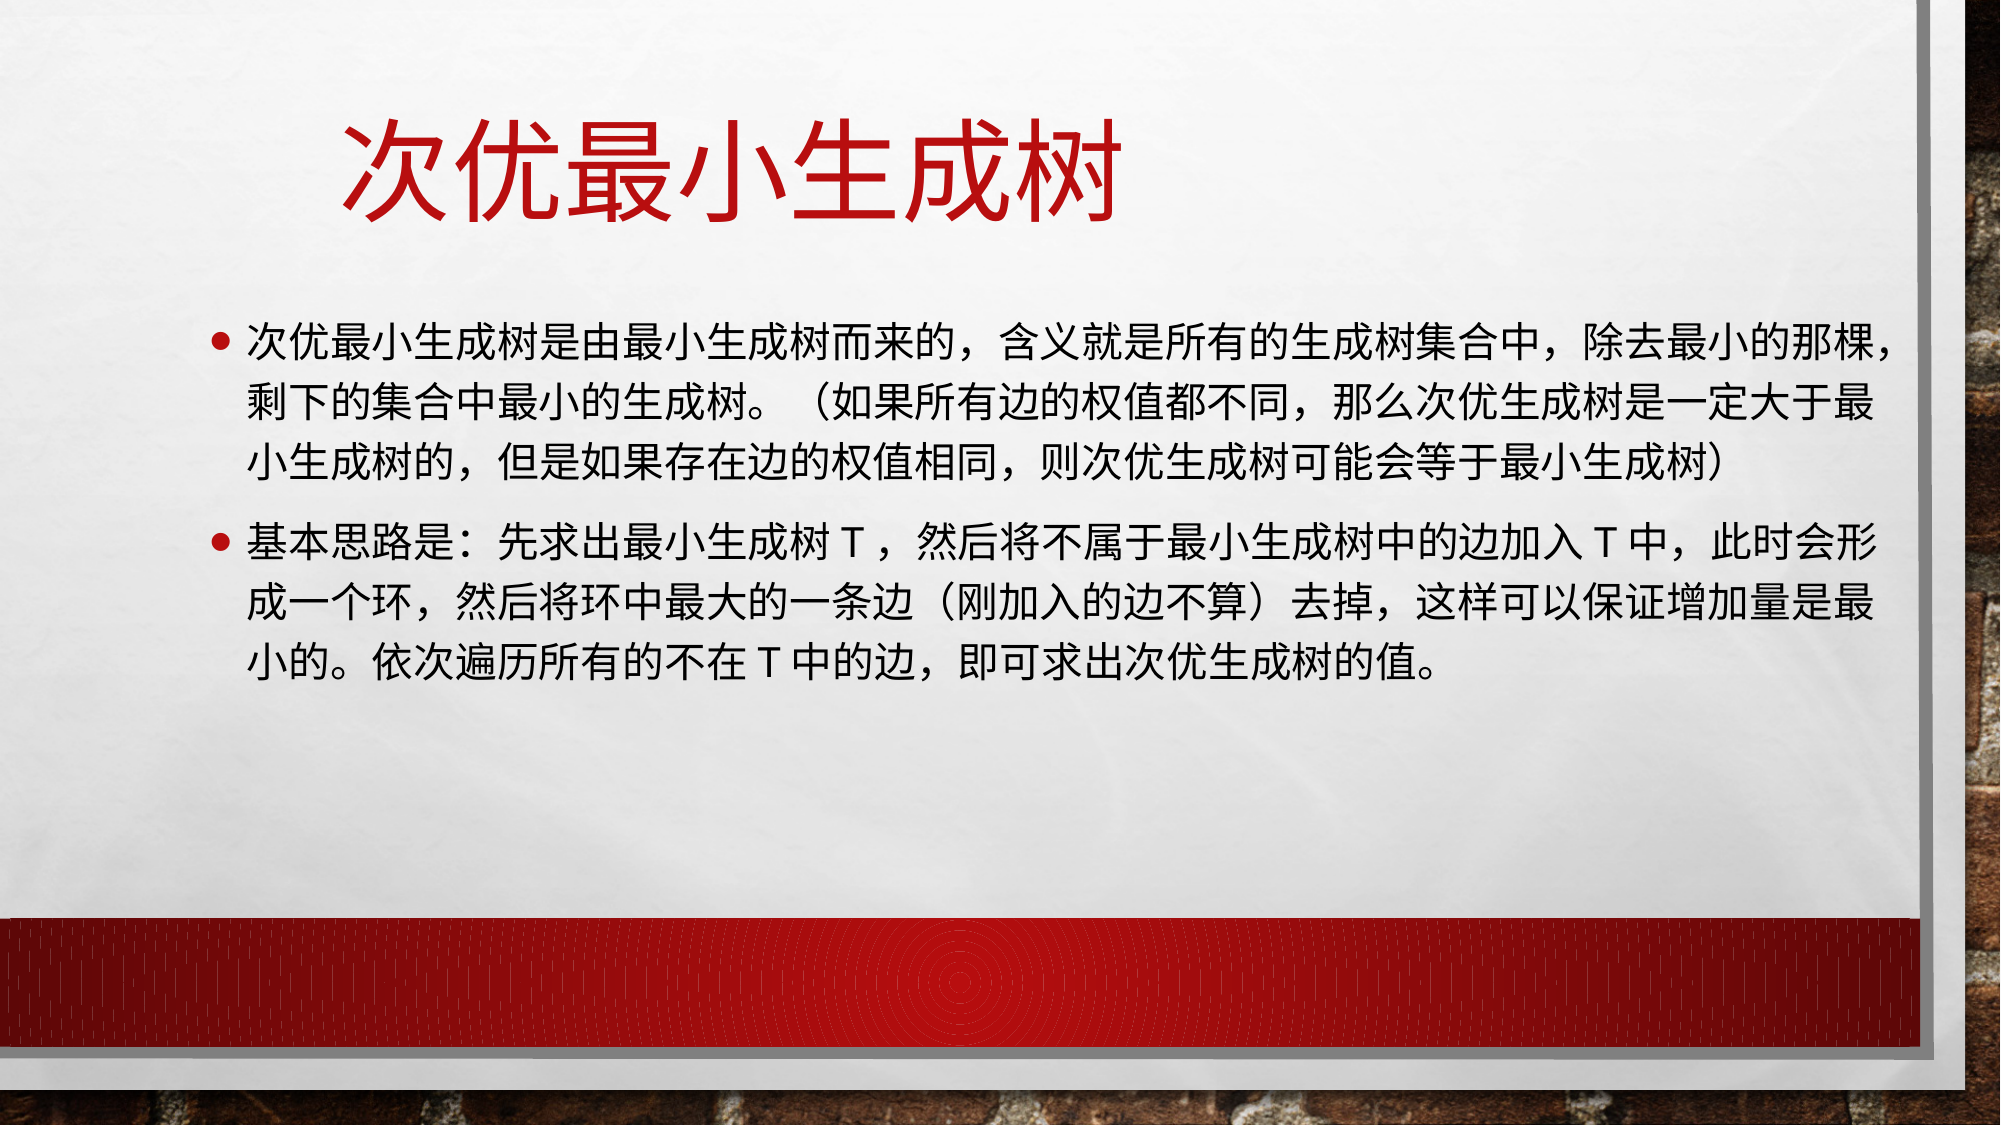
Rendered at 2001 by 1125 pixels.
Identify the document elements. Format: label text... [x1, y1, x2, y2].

picture [0, 0, 2000, 1125]
list 次优最小生成树是由最小生成树而来的，含义就是所有的生成树集合中，除去最小的那棵，剩下的集合中最小的生成树。（如果所有边的权值都不同，那么次优生成树是一定大于最小生成树的，但是如果存在边的权值相同，则次优生成树可能会等于最小生成树） 基本思路是：先求出最小生成树T，然后将不属于最小生成树中的边加入T中，此时会形成一个环，然后将环中最大的一条边（刚加入的边不算）去掉，这样可以保证增加量是最小的。依次遍历所有的不在T中的边，即可求出次优生成树的值。 [194, 186, 1916, 806]
title 次优最小生成树 [323, 71, 1786, 186]
